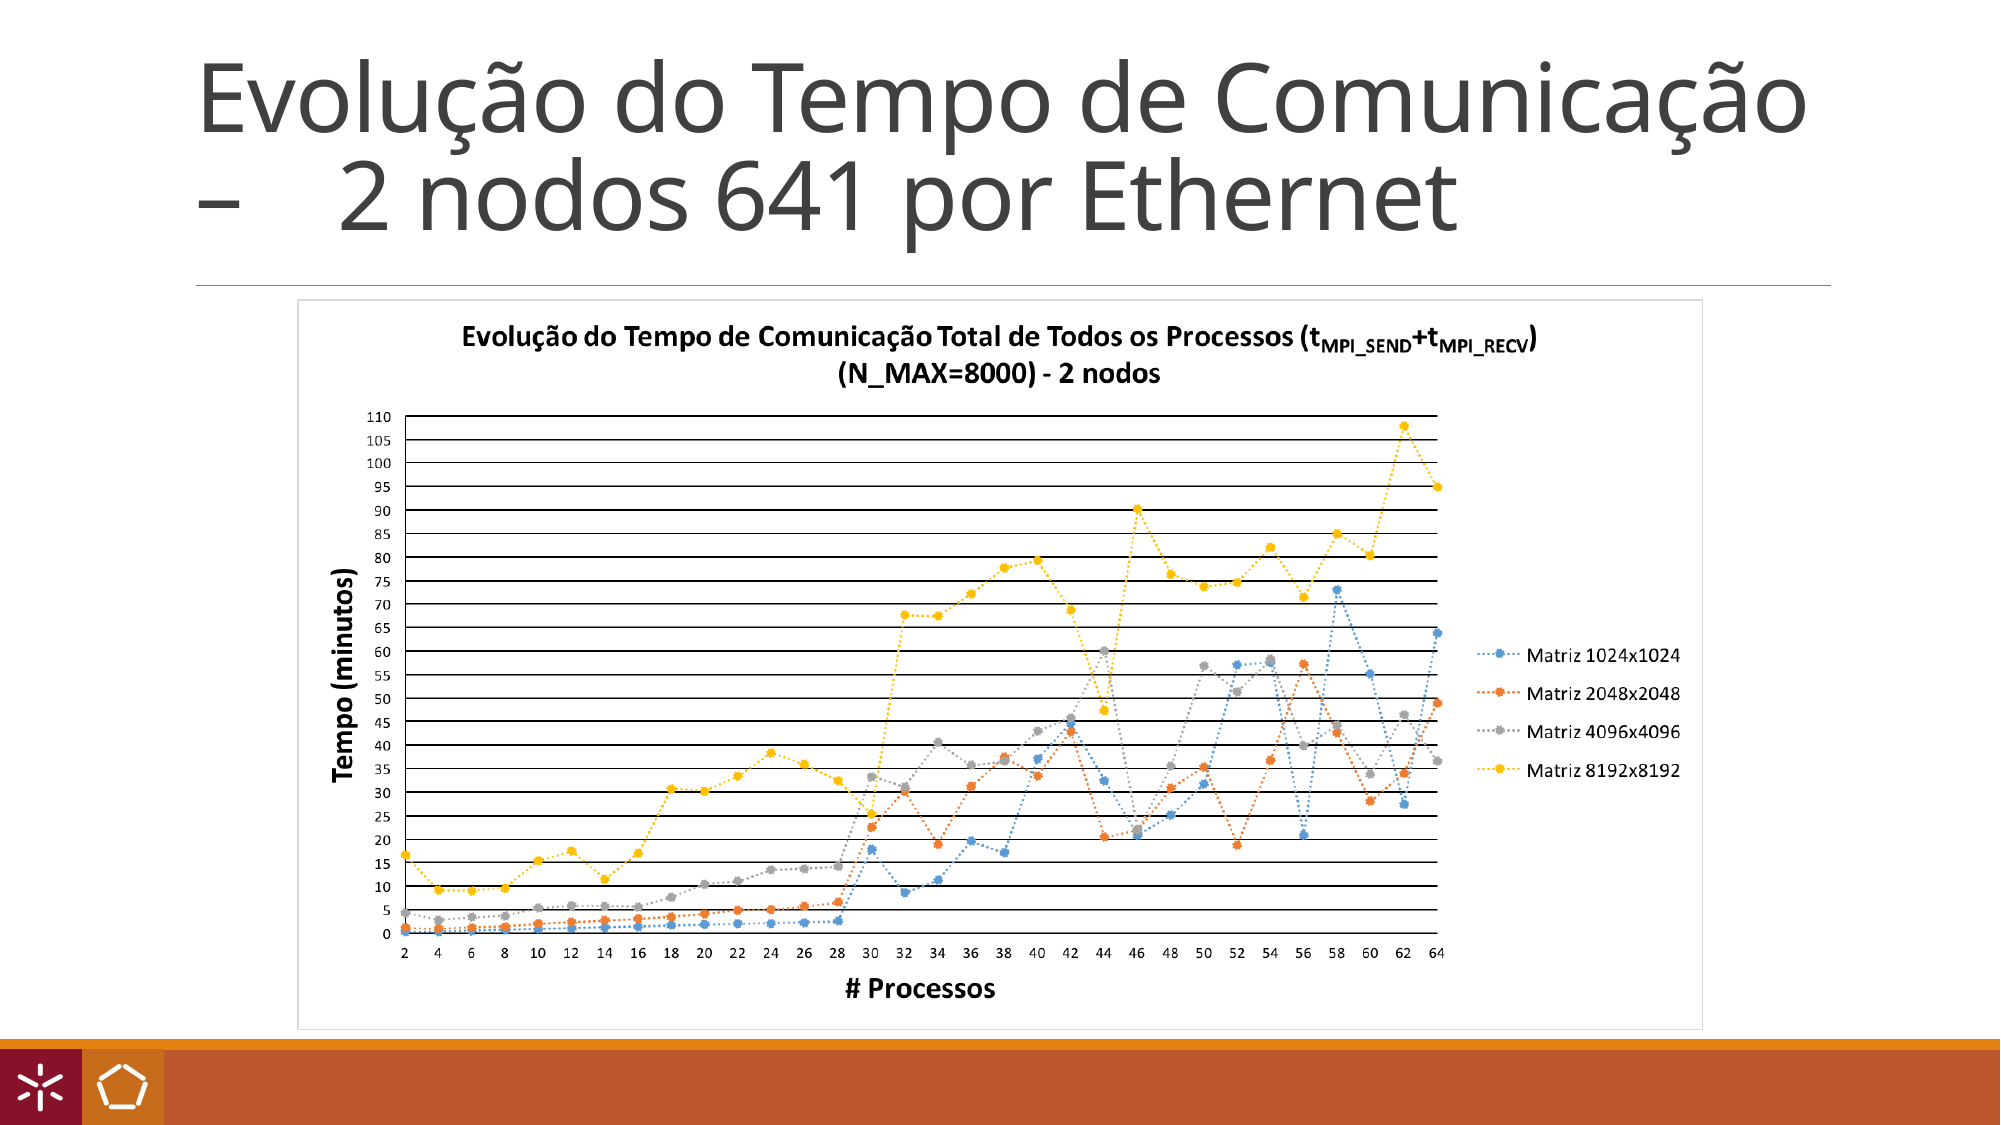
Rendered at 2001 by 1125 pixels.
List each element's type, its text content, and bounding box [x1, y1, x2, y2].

picture [0, 1049, 165, 1125]
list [296, 299, 1703, 1031]
text_box Evolução do Tempo de Comunicação – 2 nodos 641 por Ethernet [179, 47, 1830, 286]
